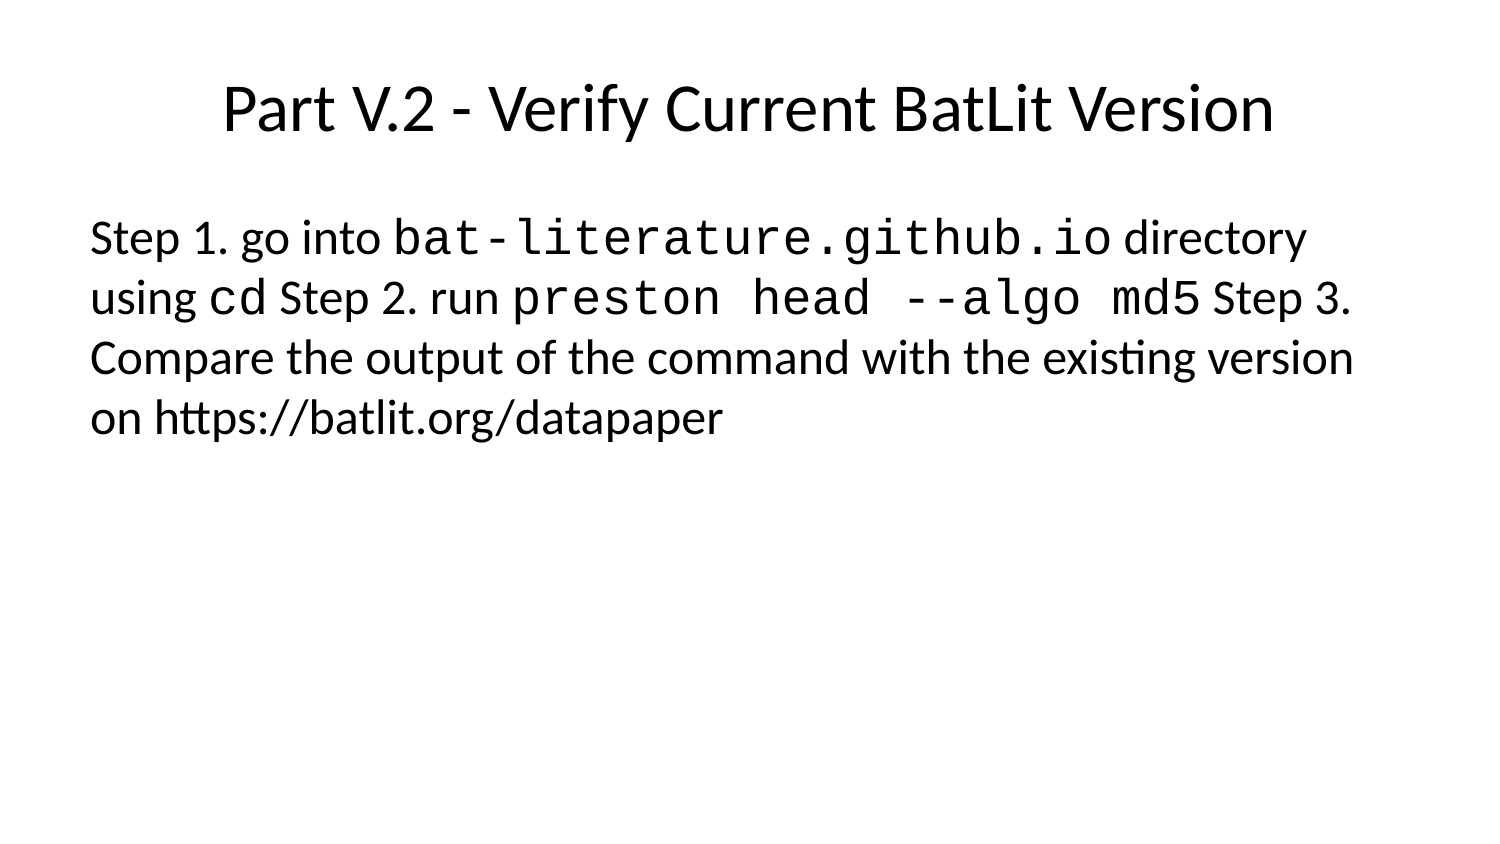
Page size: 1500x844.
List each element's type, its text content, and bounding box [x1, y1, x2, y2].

title Part V.2 - Verify Current BatLit Version [75, 33, 1425, 175]
list Step 1. go into bat-literature.github.io directory using cd Step 2. run preston head --algo md5 Step 3. Compare the output of the command with the existing version on https://batlit.org/datapaper [75, 196, 1425, 754]
